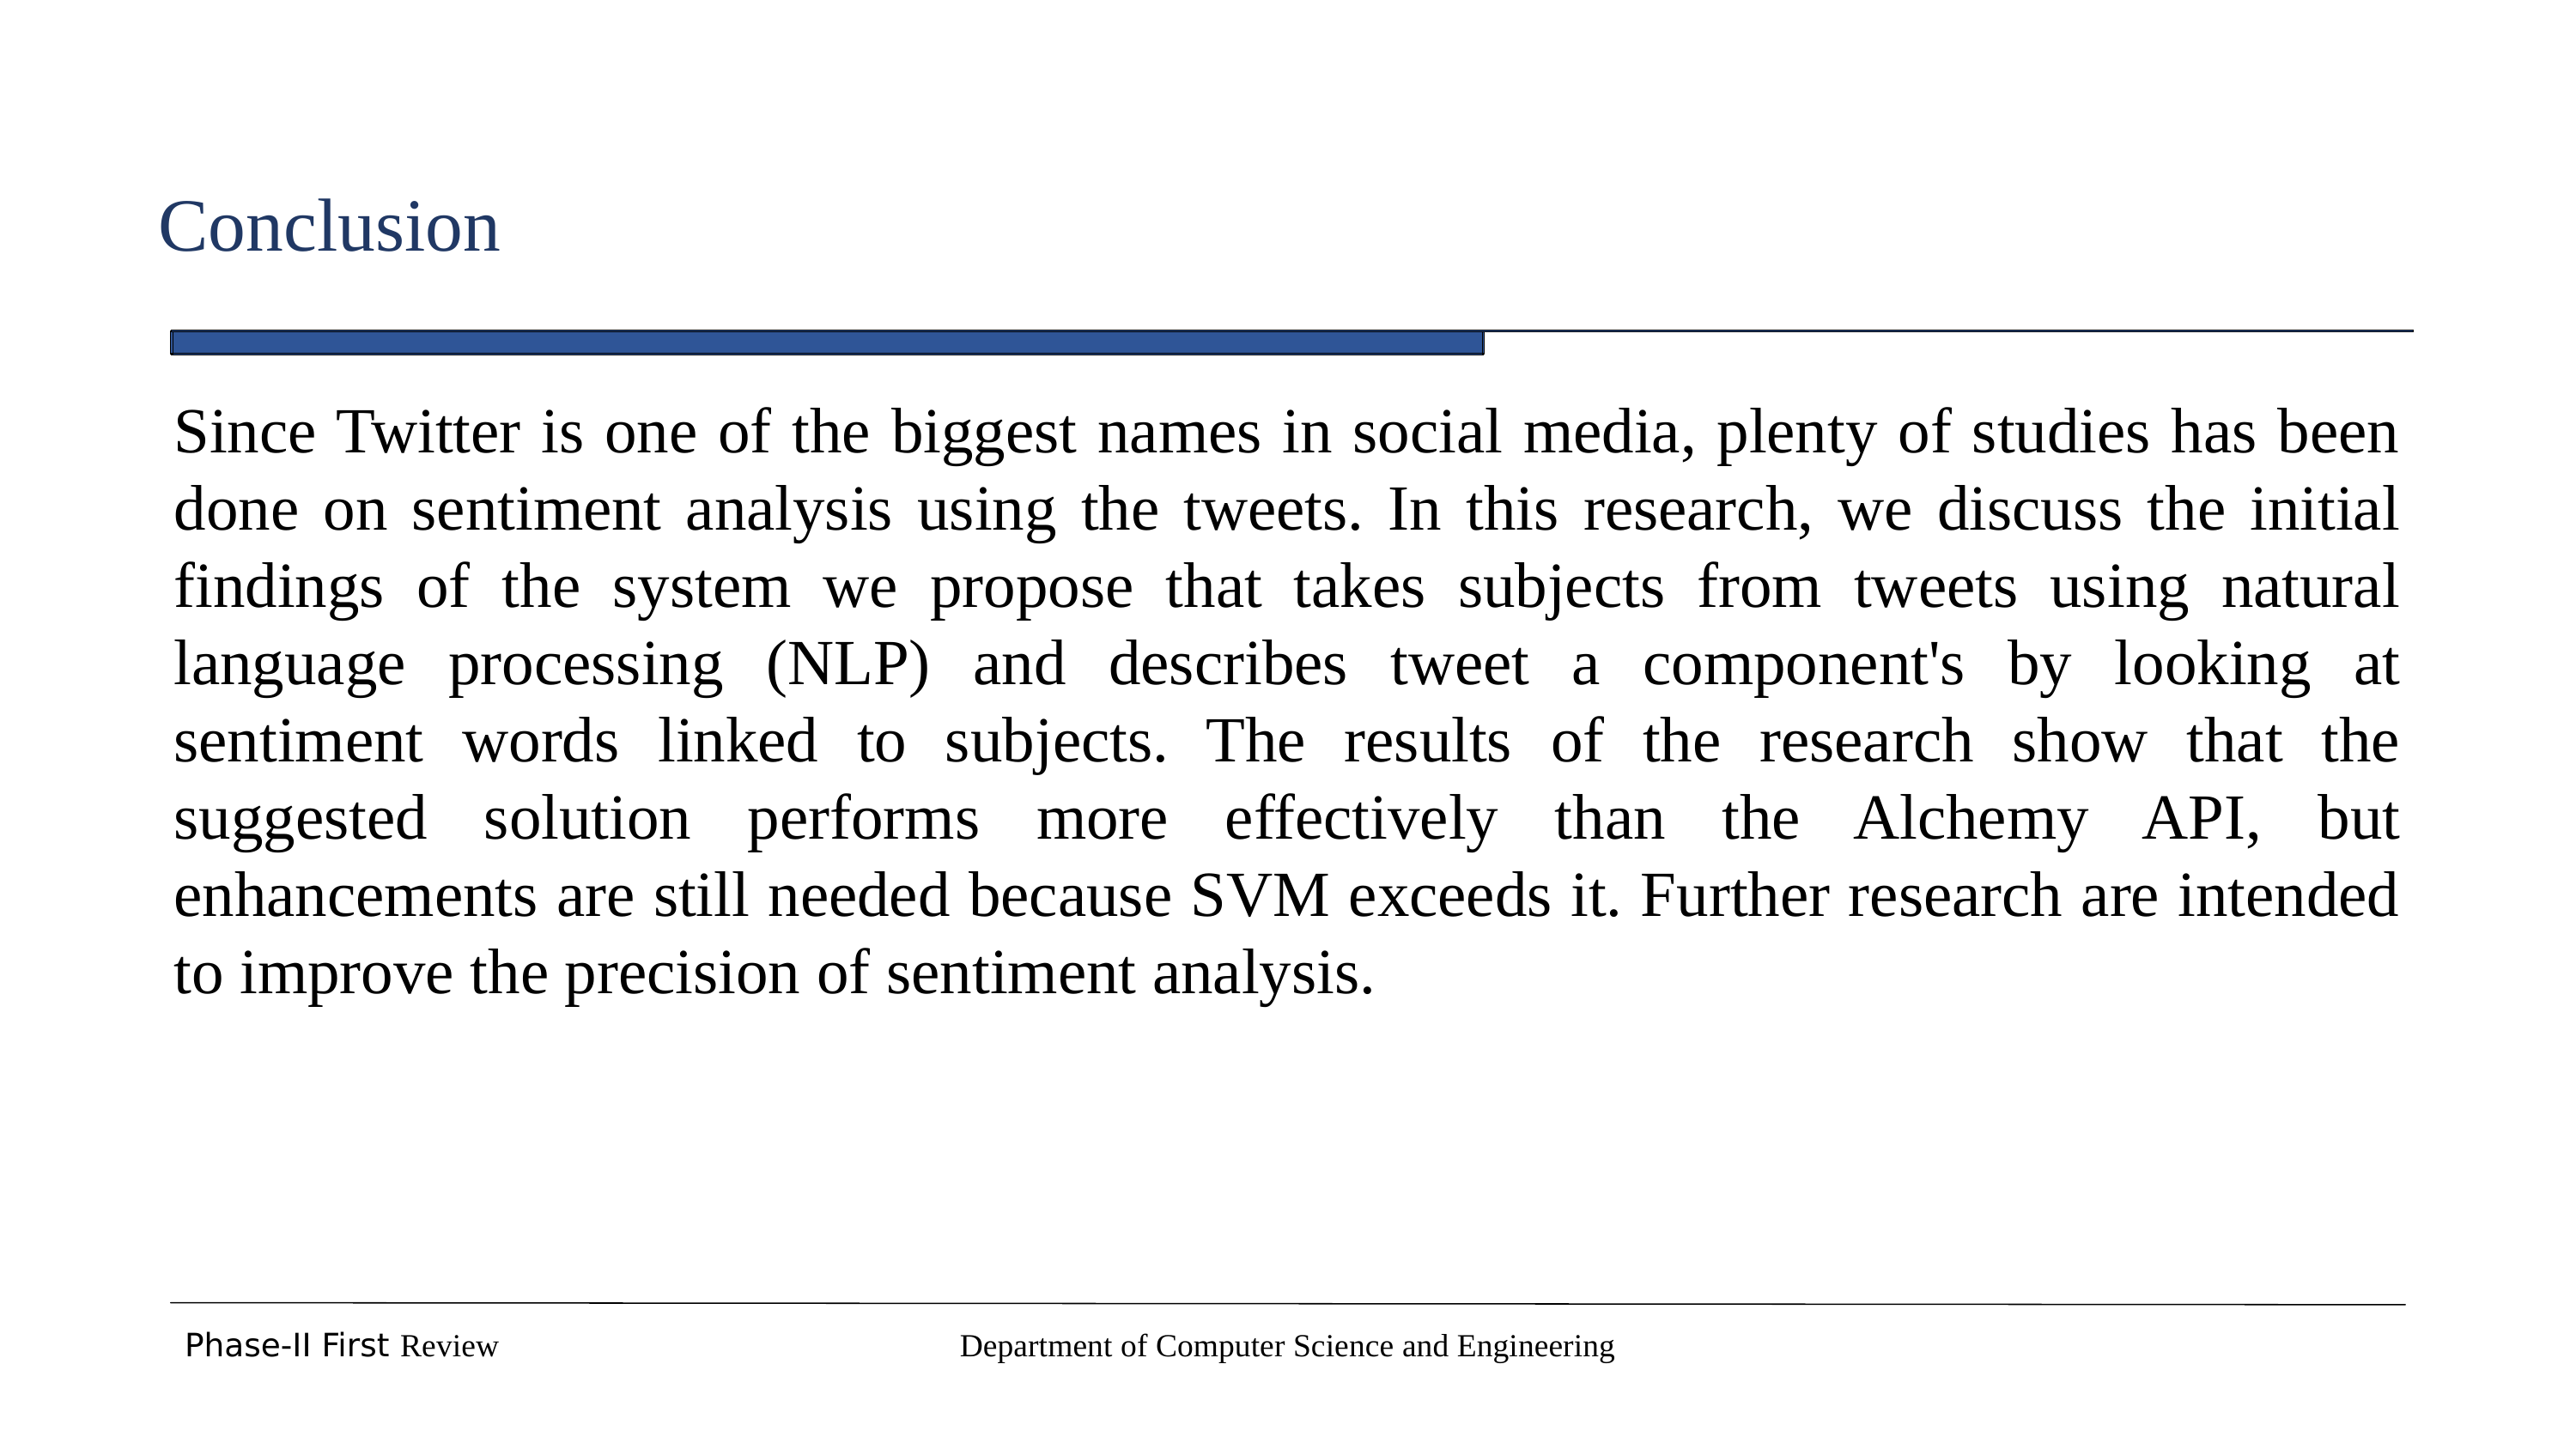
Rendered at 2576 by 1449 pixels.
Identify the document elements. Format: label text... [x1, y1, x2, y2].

text_box Phase-II First Review [185, 1324, 717, 1363]
text_box Since Twitter is one of the biggest names in social media, plenty of studies has been done on sentiment analysis using the tweets. In this research, we discuss the initial findings of the system we propose that takes subjects from tweets using natural language processing (NLP) and describes tweet a component's by looking at sentiment words linked to subjects. The results of the research show that the suggested solution performs more effectively than the Alchemy API, but enhancements are still needed because SVM exceeds it. Further research are intended to improve the precision of sentiment analysis. [173, 389, 2403, 1008]
text_box Conclusion [139, 176, 2368, 267]
text_box Department of Computer Science and Engineering [893, 1324, 1683, 1363]
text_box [170, 330, 2415, 355]
